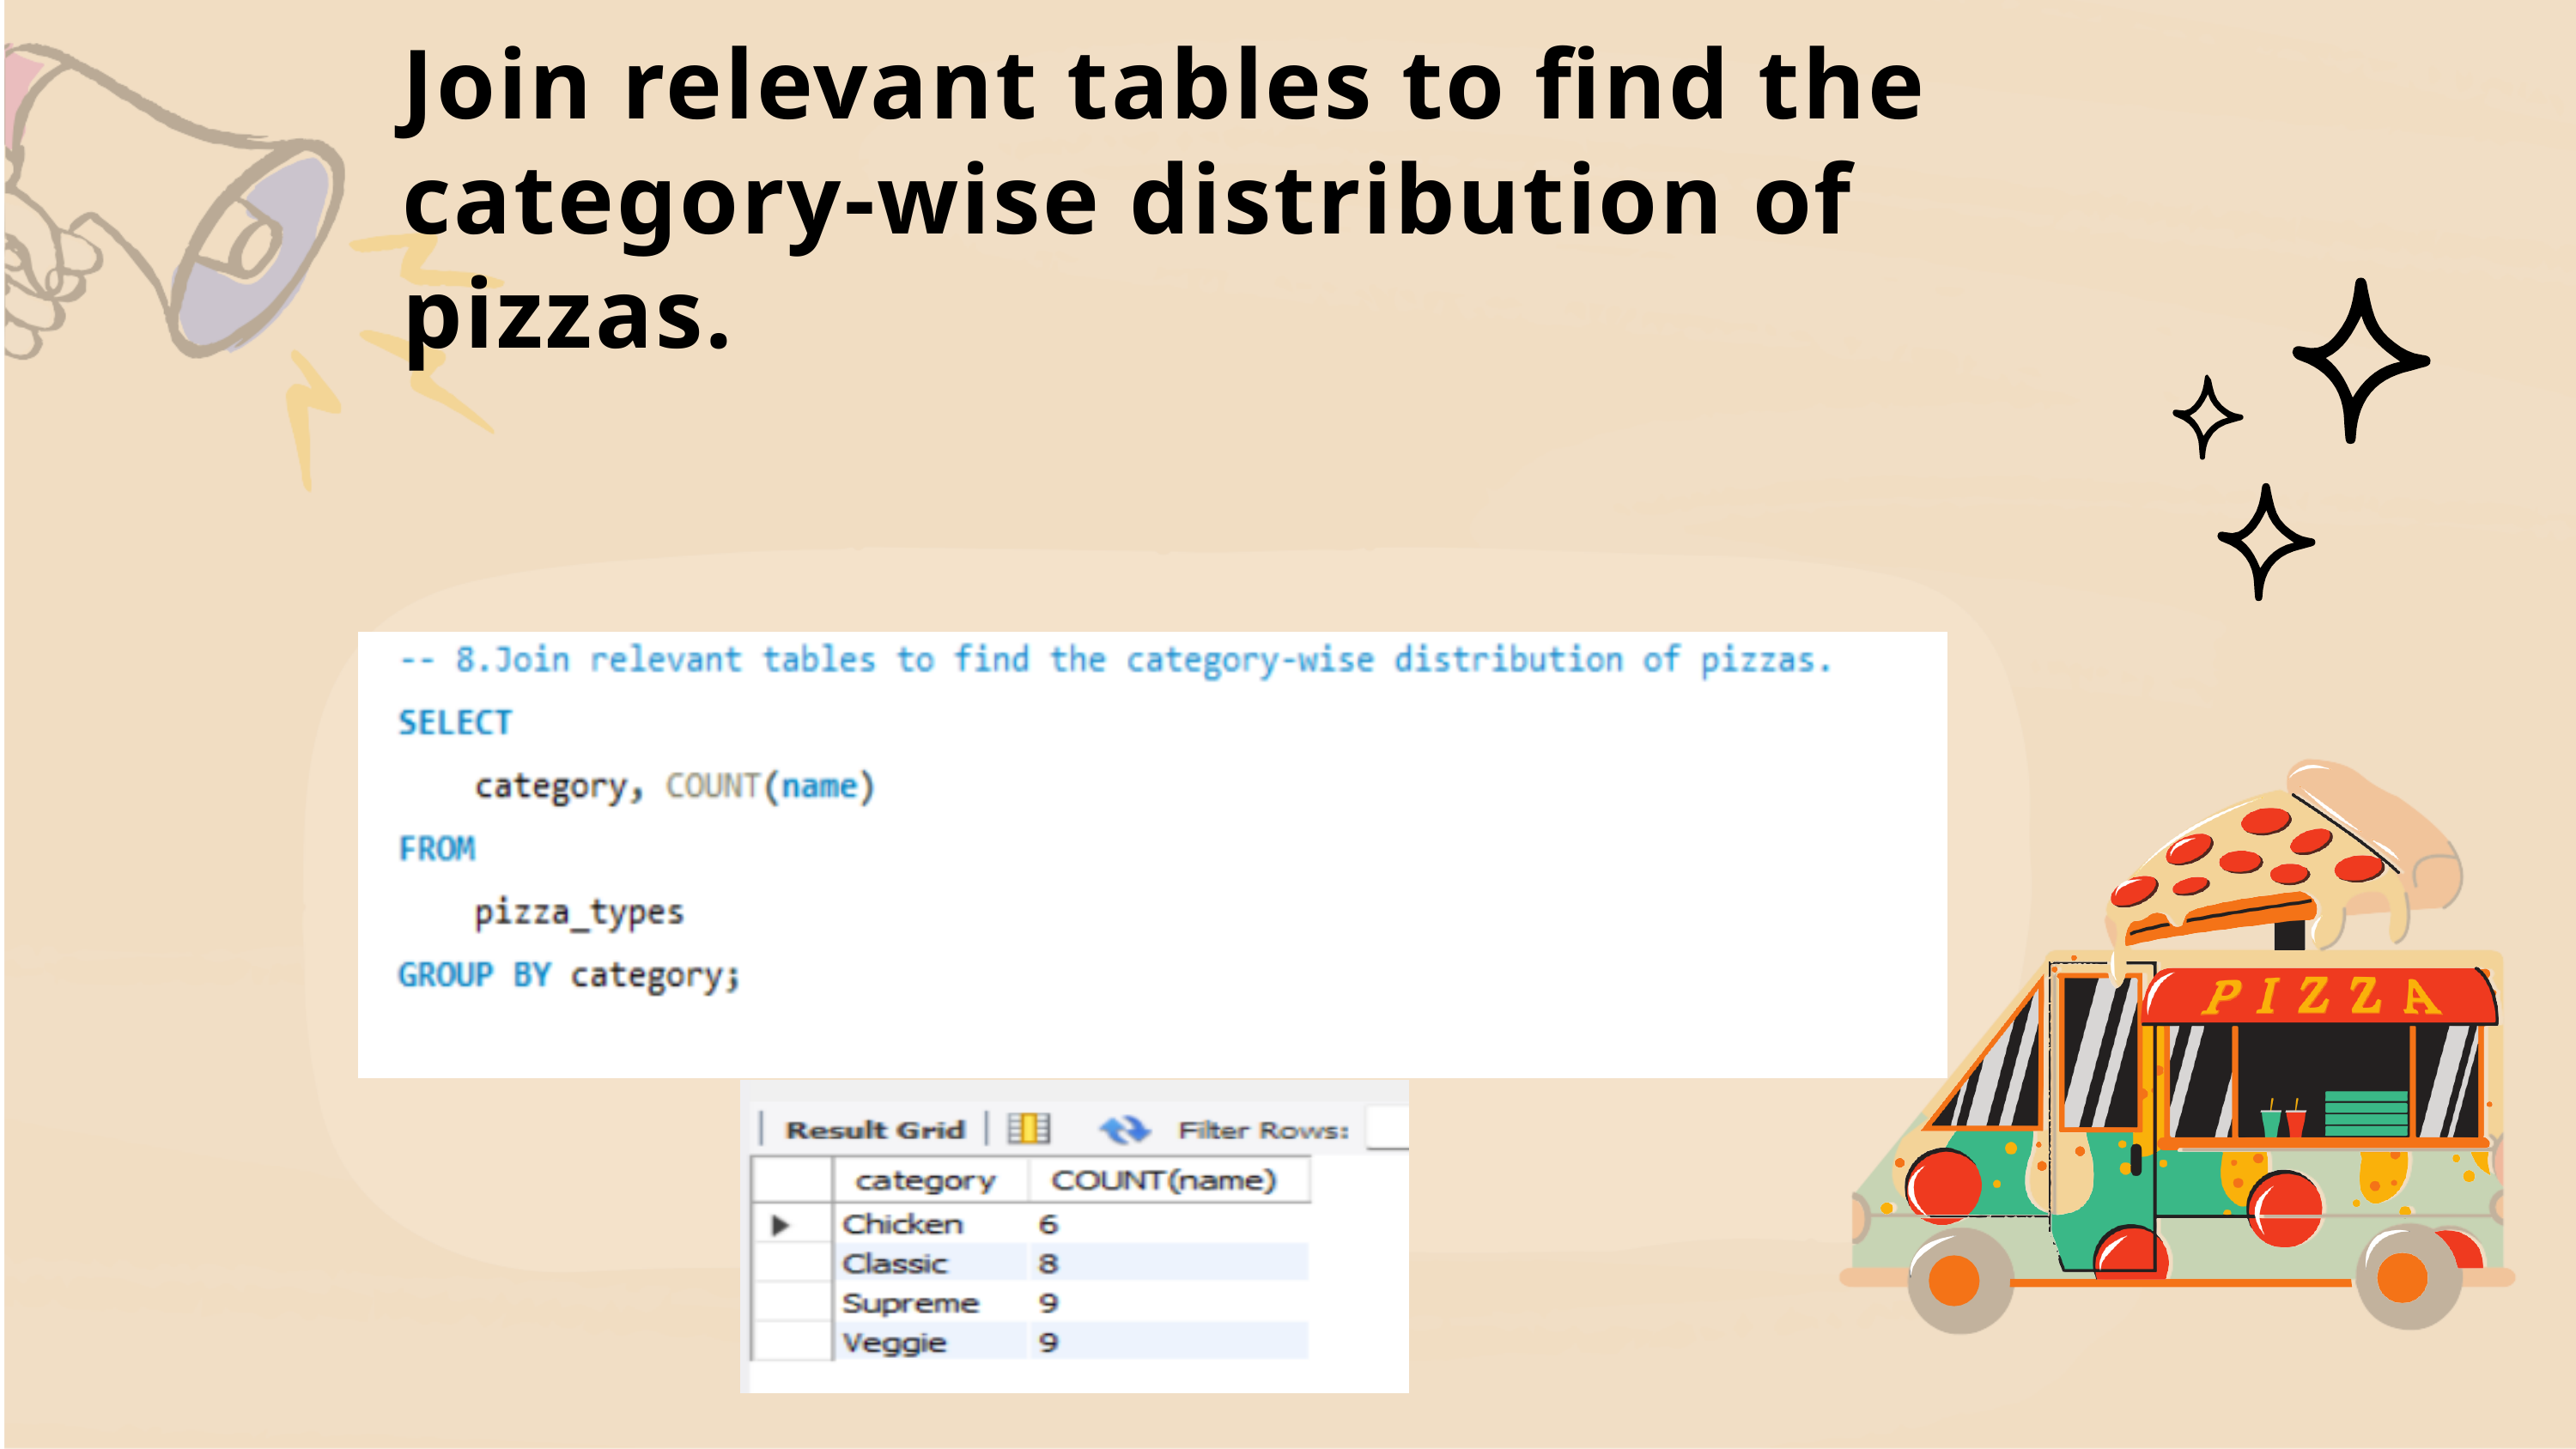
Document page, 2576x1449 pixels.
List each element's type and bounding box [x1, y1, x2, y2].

text_box [1880, 277, 2500, 1307]
picture [3, 0, 2576, 1449]
